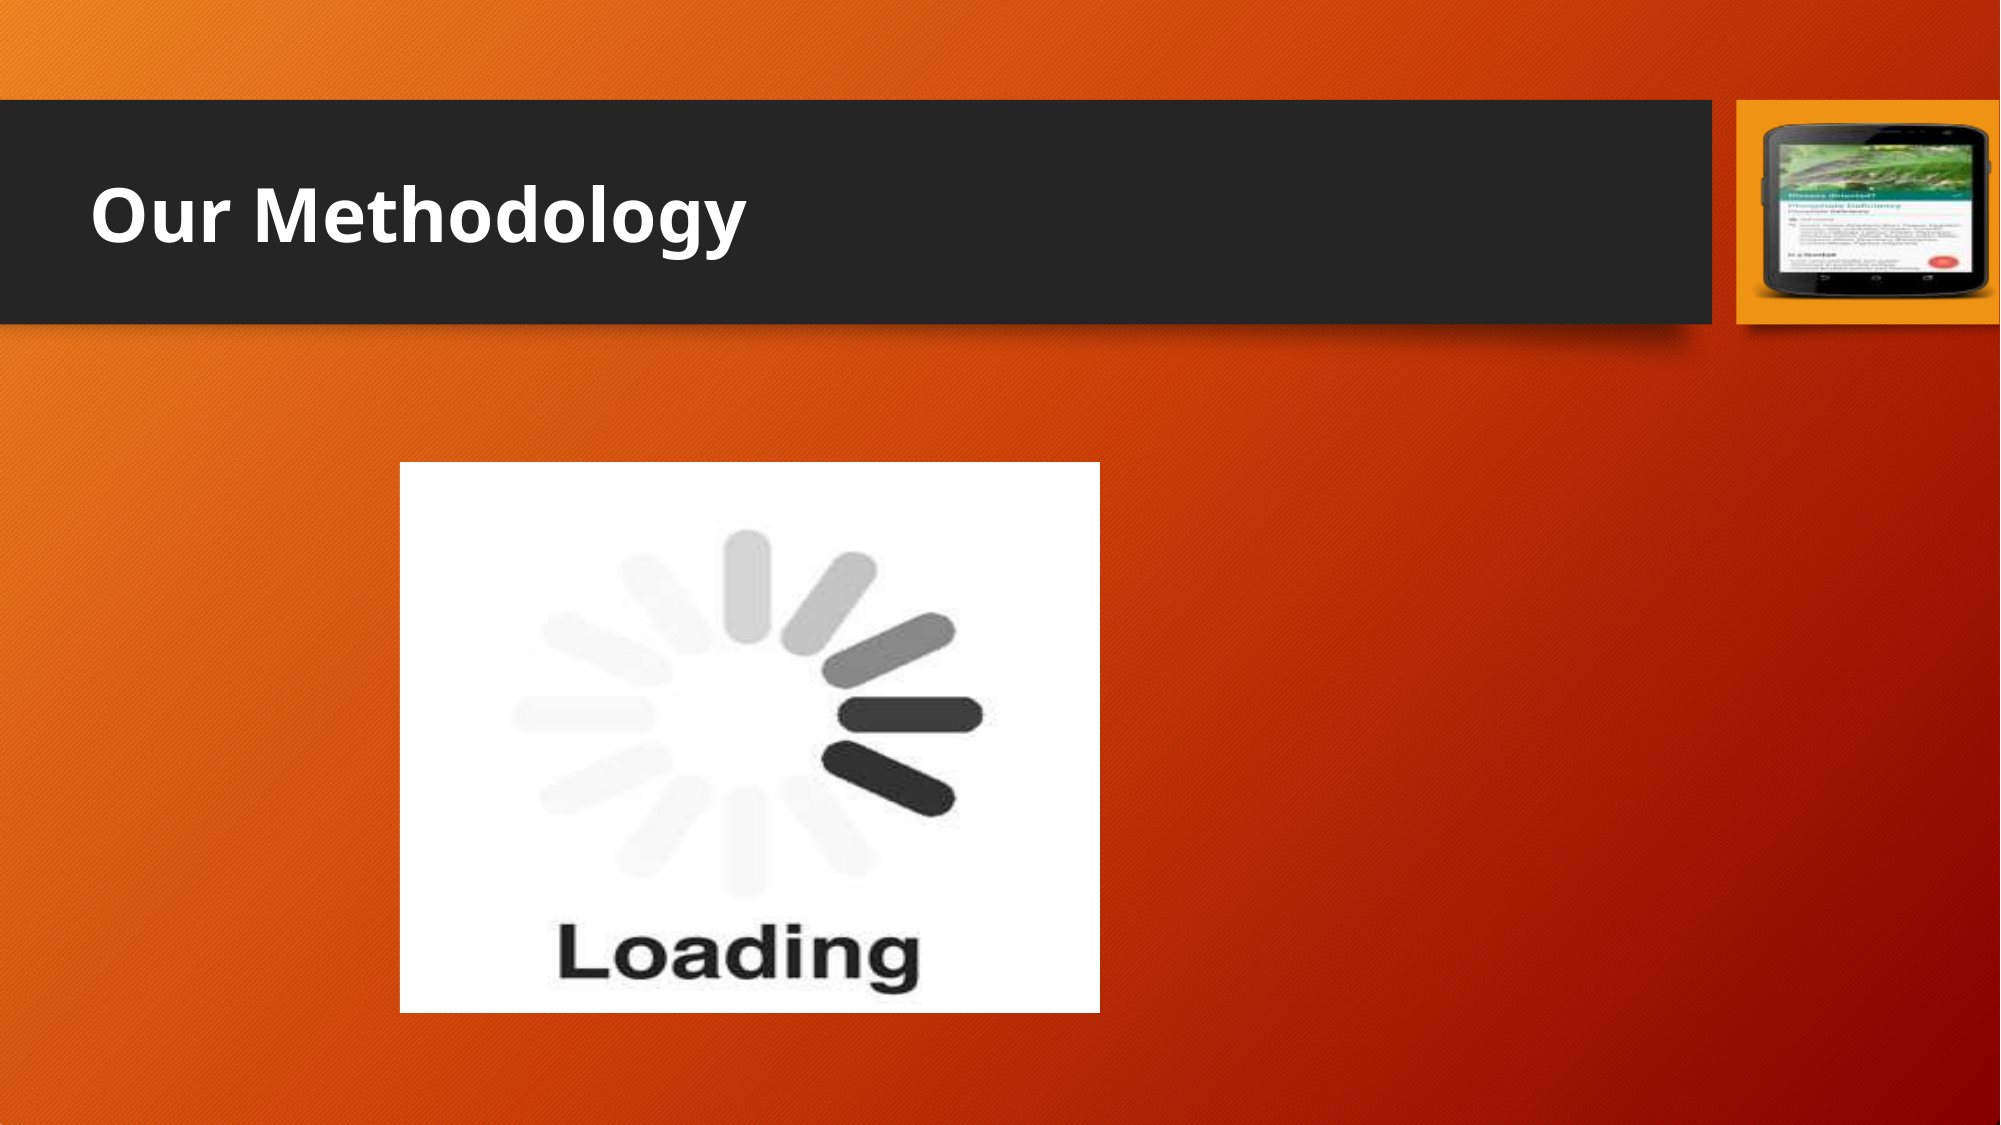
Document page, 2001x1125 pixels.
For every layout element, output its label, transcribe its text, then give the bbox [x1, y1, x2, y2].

title Our Methodology [87, 165, 751, 356]
text_box [399, 462, 1100, 1013]
picture [0, 0, 2000, 1125]
text_box [1751, 123, 2000, 301]
